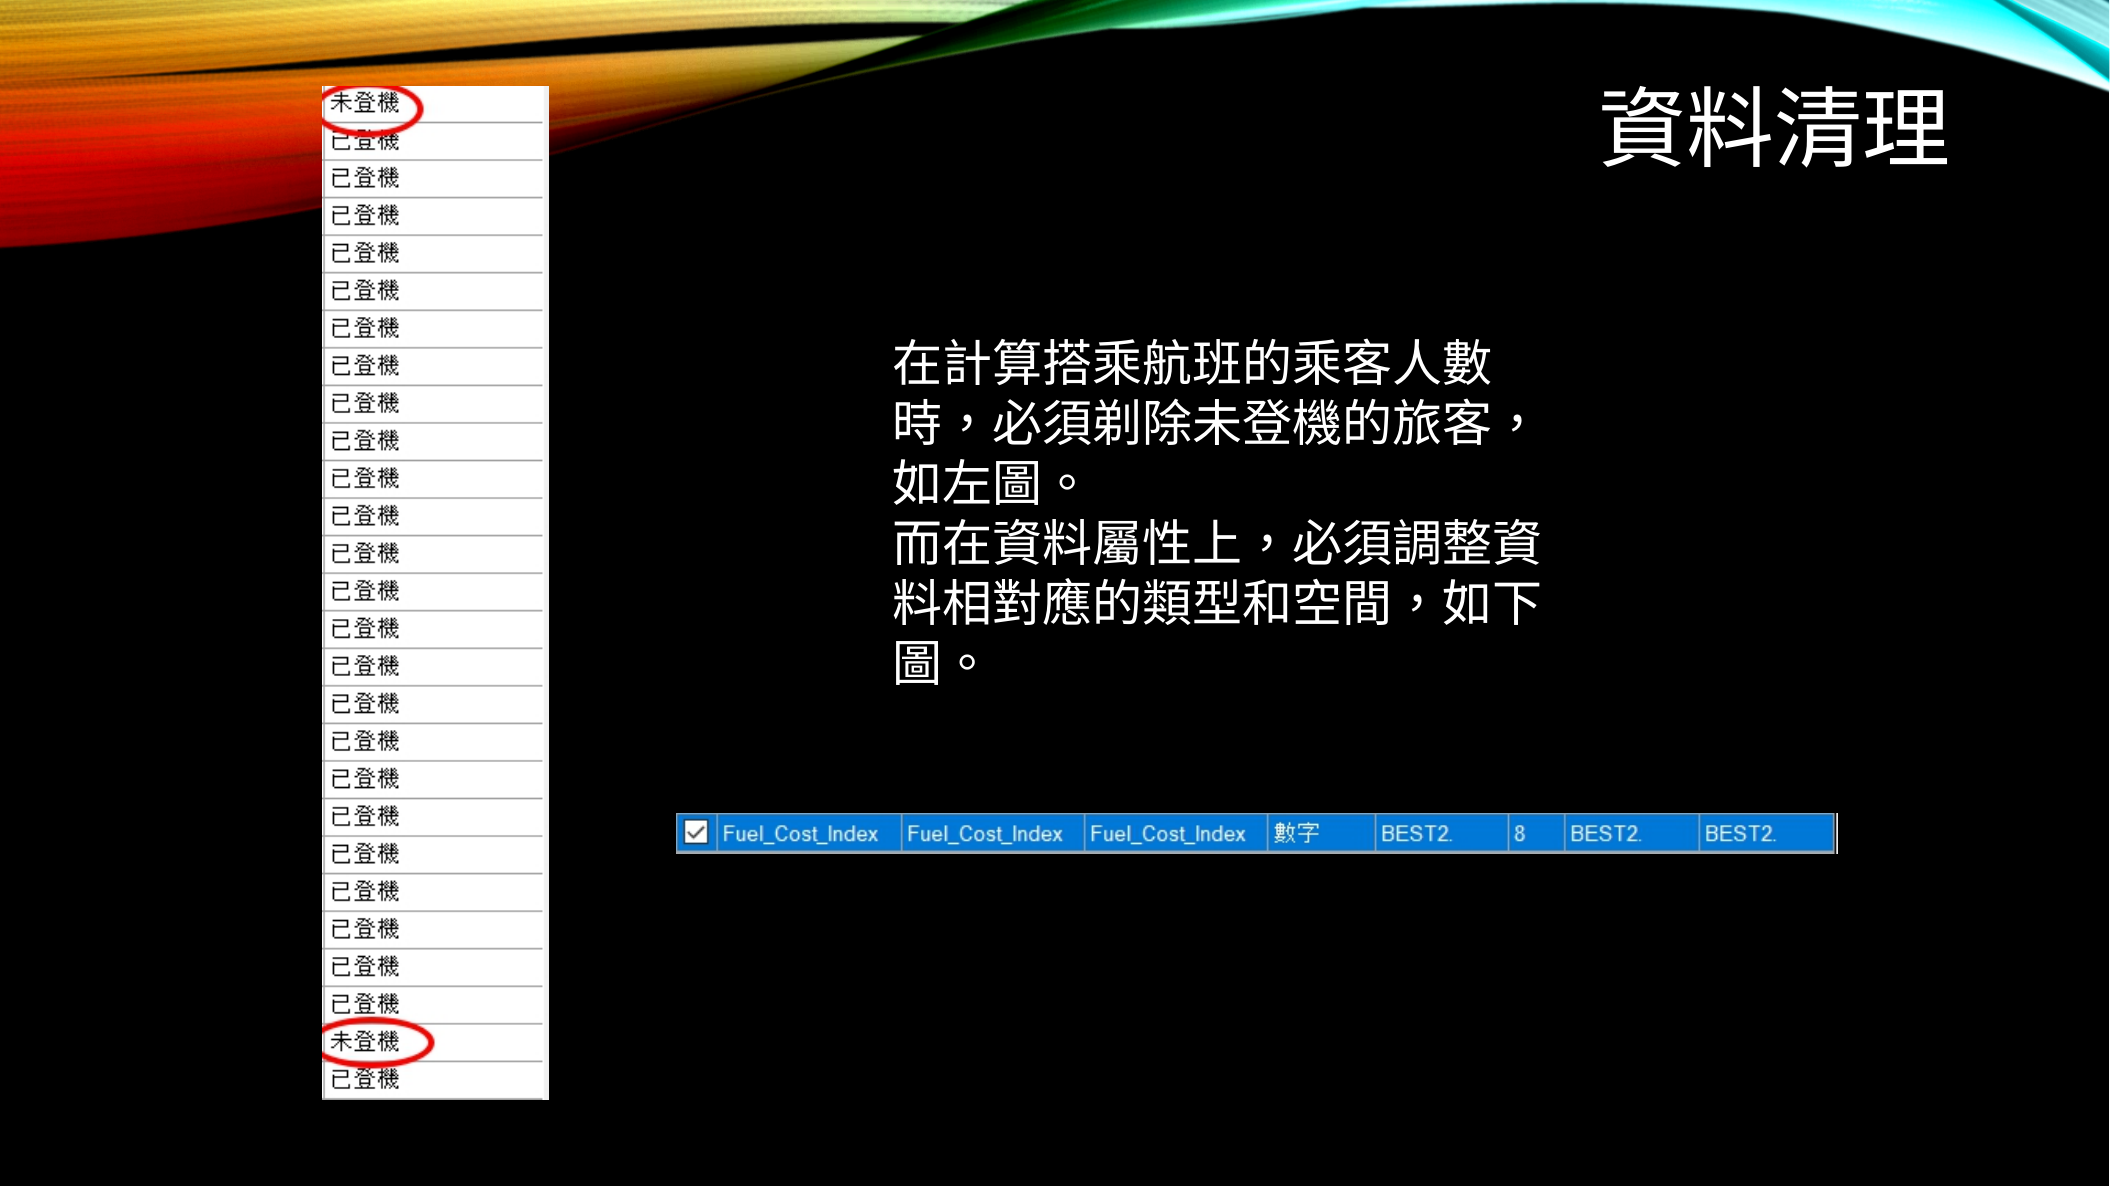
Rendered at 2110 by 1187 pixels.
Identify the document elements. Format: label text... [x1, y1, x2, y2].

text_box 在計算搭乘航班的乘客人數時，必須剃除未登機的旅客，如左圖。 而在資料屬性上，必須調整資料相對應的類型和空間，如下圖。 [877, 324, 1604, 700]
picture [0, 0, 2110, 1100]
title 資料清理 [983, 49, 1966, 215]
picture [676, 812, 1838, 854]
